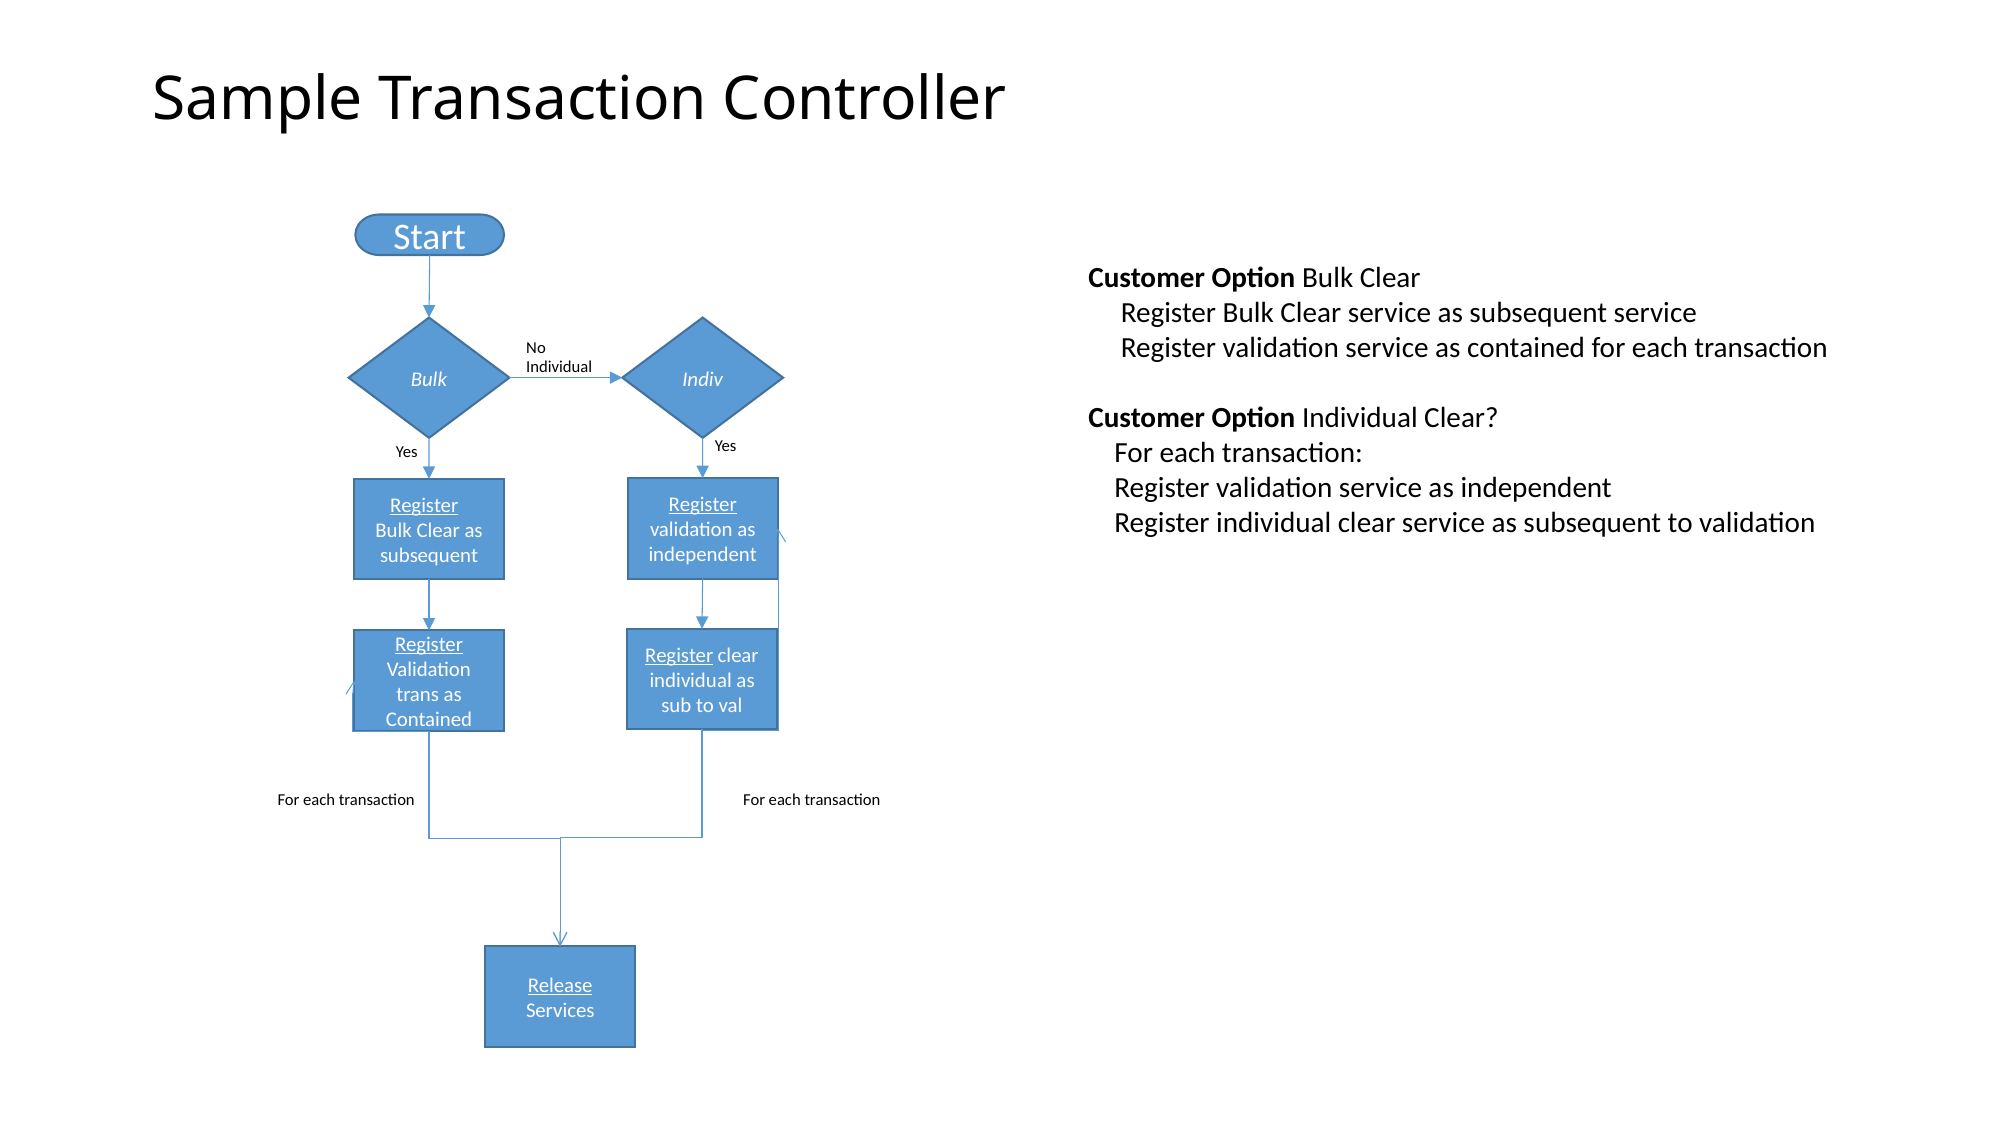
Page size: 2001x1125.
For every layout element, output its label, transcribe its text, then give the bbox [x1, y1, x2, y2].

title Sample Transaction Controller [137, 59, 1863, 141]
text_box For each transaction [262, 781, 386, 816]
text_box Yes [699, 426, 834, 462]
text_box Start [354, 213, 506, 257]
text_box Register clear individual as sub to val [626, 628, 778, 730]
text_box Customer Option Bulk Clear Register Bulk Clear service as subsequent service Register validation service as contained for each transaction Customer Option Individual Clear? For each transaction: Register validation service as independent Register individual clear service as subsequent to validation [1073, 250, 1903, 546]
text_box Bulk [346, 316, 511, 433]
text_box Register Validation trans as Contained [353, 629, 505, 732]
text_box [366, 668, 417, 744]
text_box Register validation as independent [627, 477, 779, 580]
text_box For each transaction [740, 781, 911, 817]
text_box No Individual [511, 328, 627, 384]
text_box Release Services [484, 945, 636, 1048]
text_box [386, 772, 522, 905]
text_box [522, 766, 740, 909]
text_box Register Bulk Clear as subsequent [353, 478, 505, 580]
text_box Indiv [627, 316, 785, 437]
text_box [639, 590, 841, 667]
text_box Yes [381, 433, 448, 469]
